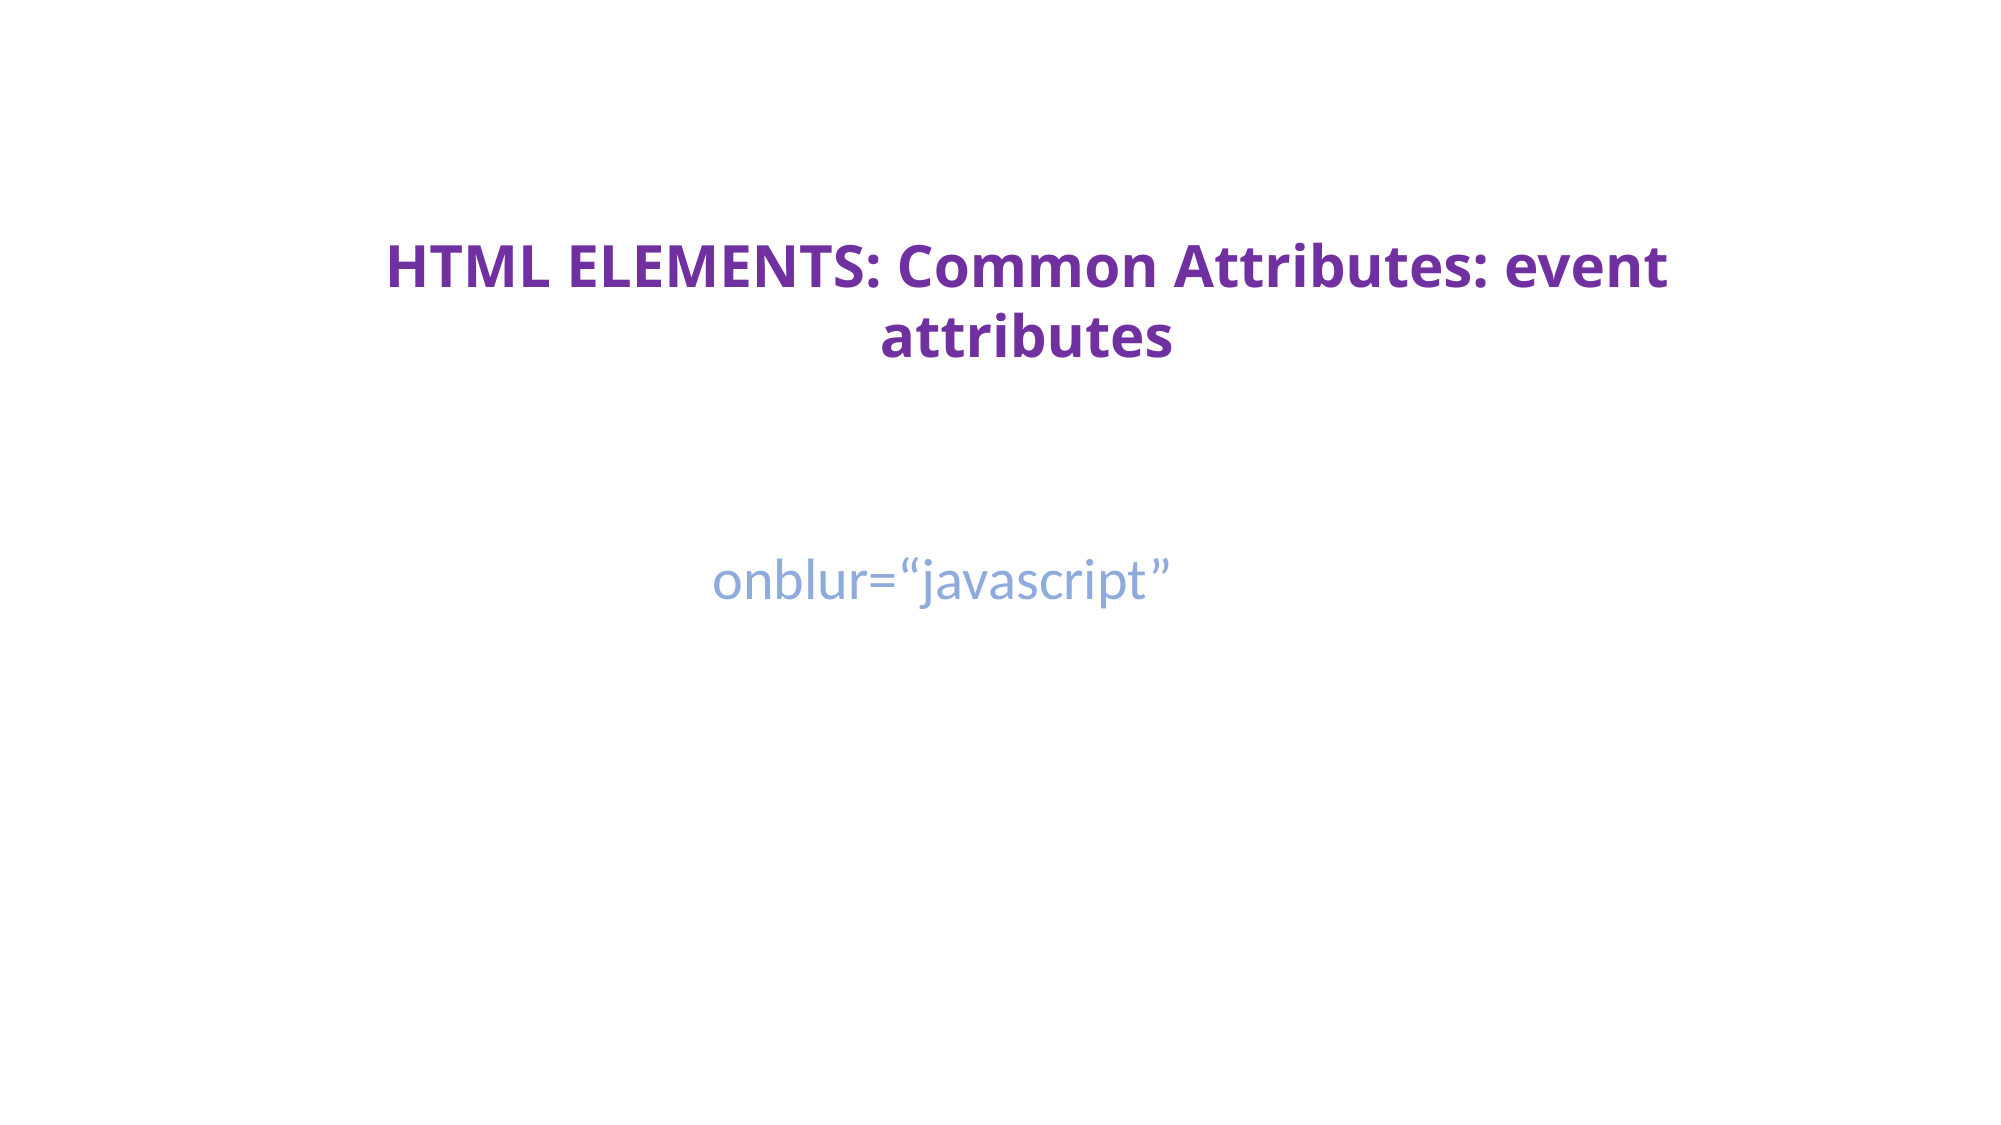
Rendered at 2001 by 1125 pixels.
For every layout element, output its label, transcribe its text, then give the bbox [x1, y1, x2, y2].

text_box onblur=“javascript” [139, 447, 1748, 705]
text_box HTML ELEMENTS: Common Attributes: event attributes [279, 234, 1775, 365]
